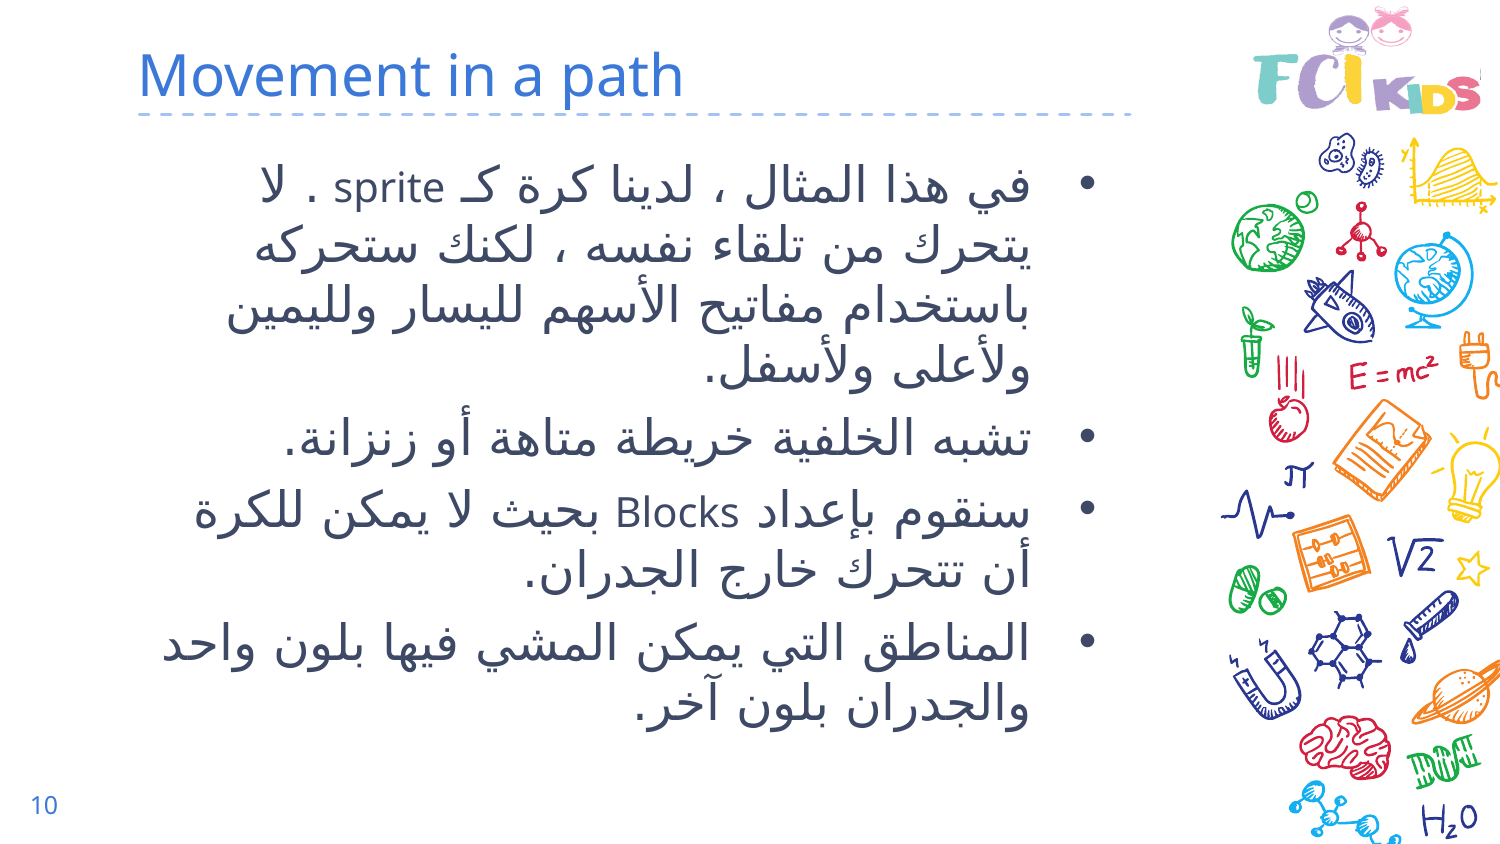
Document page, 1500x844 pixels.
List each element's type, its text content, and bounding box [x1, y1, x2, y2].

title Movement in a path [122, 0, 1130, 123]
picture [1253, 6, 1481, 117]
slide_number 10 [14, 774, 105, 840]
list في هذا المثال ، لدينا كرة كـ sprite . لا يتحرك من تلقاء نفسه ، لكنك ستحركه باستخدام مفاتيح الأسهم لليسار ولليمين ولأعلى ولأسفل. تشبه الخلفية خريطة متاهة أو زنزانة. سنقوم بإعداد Blocks بحيث لا يمكن للكرة أن تتحرك خارج الجدران. المناطق التي يمكن المشي فيها بلون واحد والجدران بلون آخر. [134, 137, 1123, 806]
